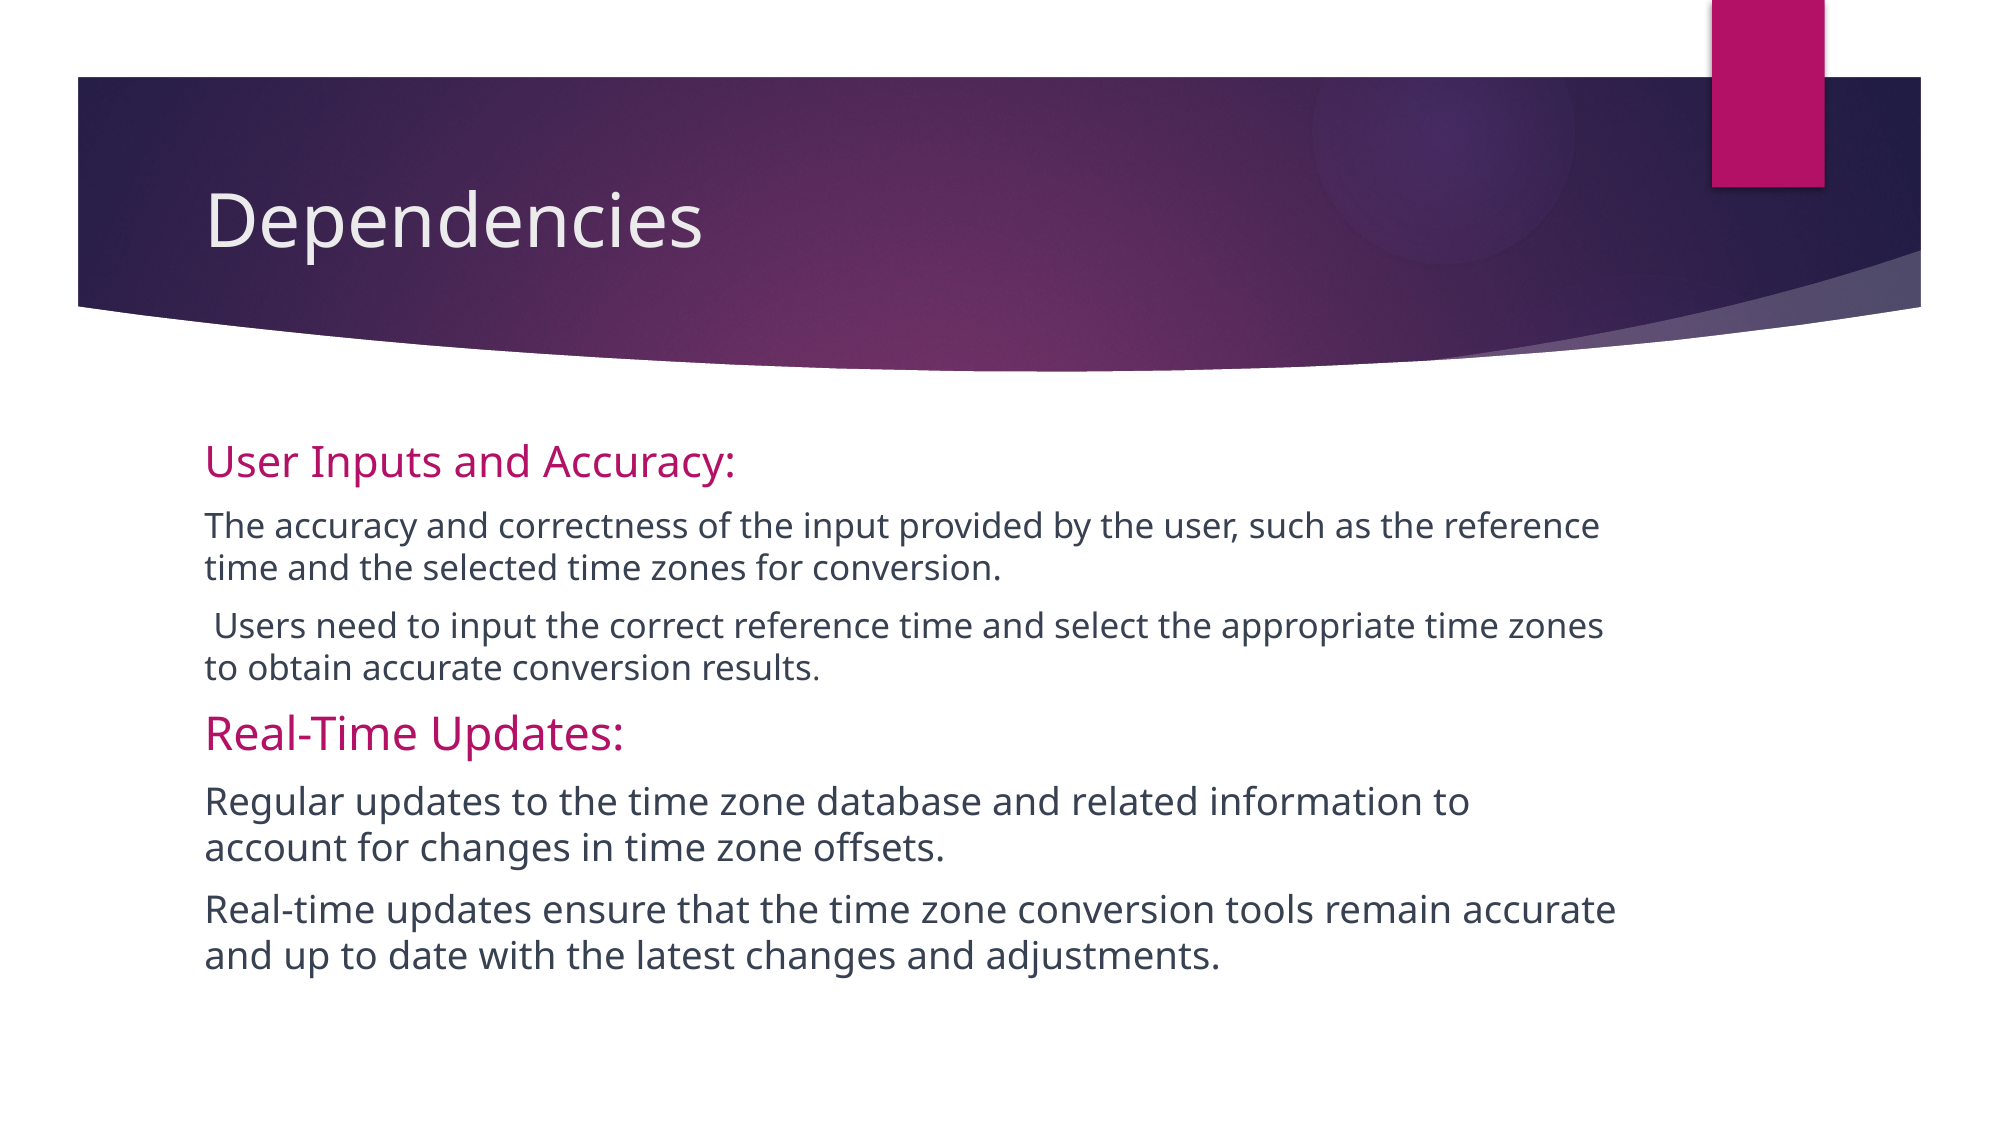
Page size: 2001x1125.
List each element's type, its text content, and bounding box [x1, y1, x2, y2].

list User Inputs and Accuracy: The accuracy and correctness of the input provided by the user, such as the reference time and the selected time zones for conversion. Users need to input the correct reference time and select the appropriate time zones to obtain accurate conversion results. Real-Time Updates: Regular updates to the time zone database and related information to account for changes in time zone offsets. Real-time updates ensure that the time zone conversion tools remain accurate and up to date with the latest changes and adjustments. [189, 427, 1638, 988]
title Dependencies [189, 159, 1627, 276]
